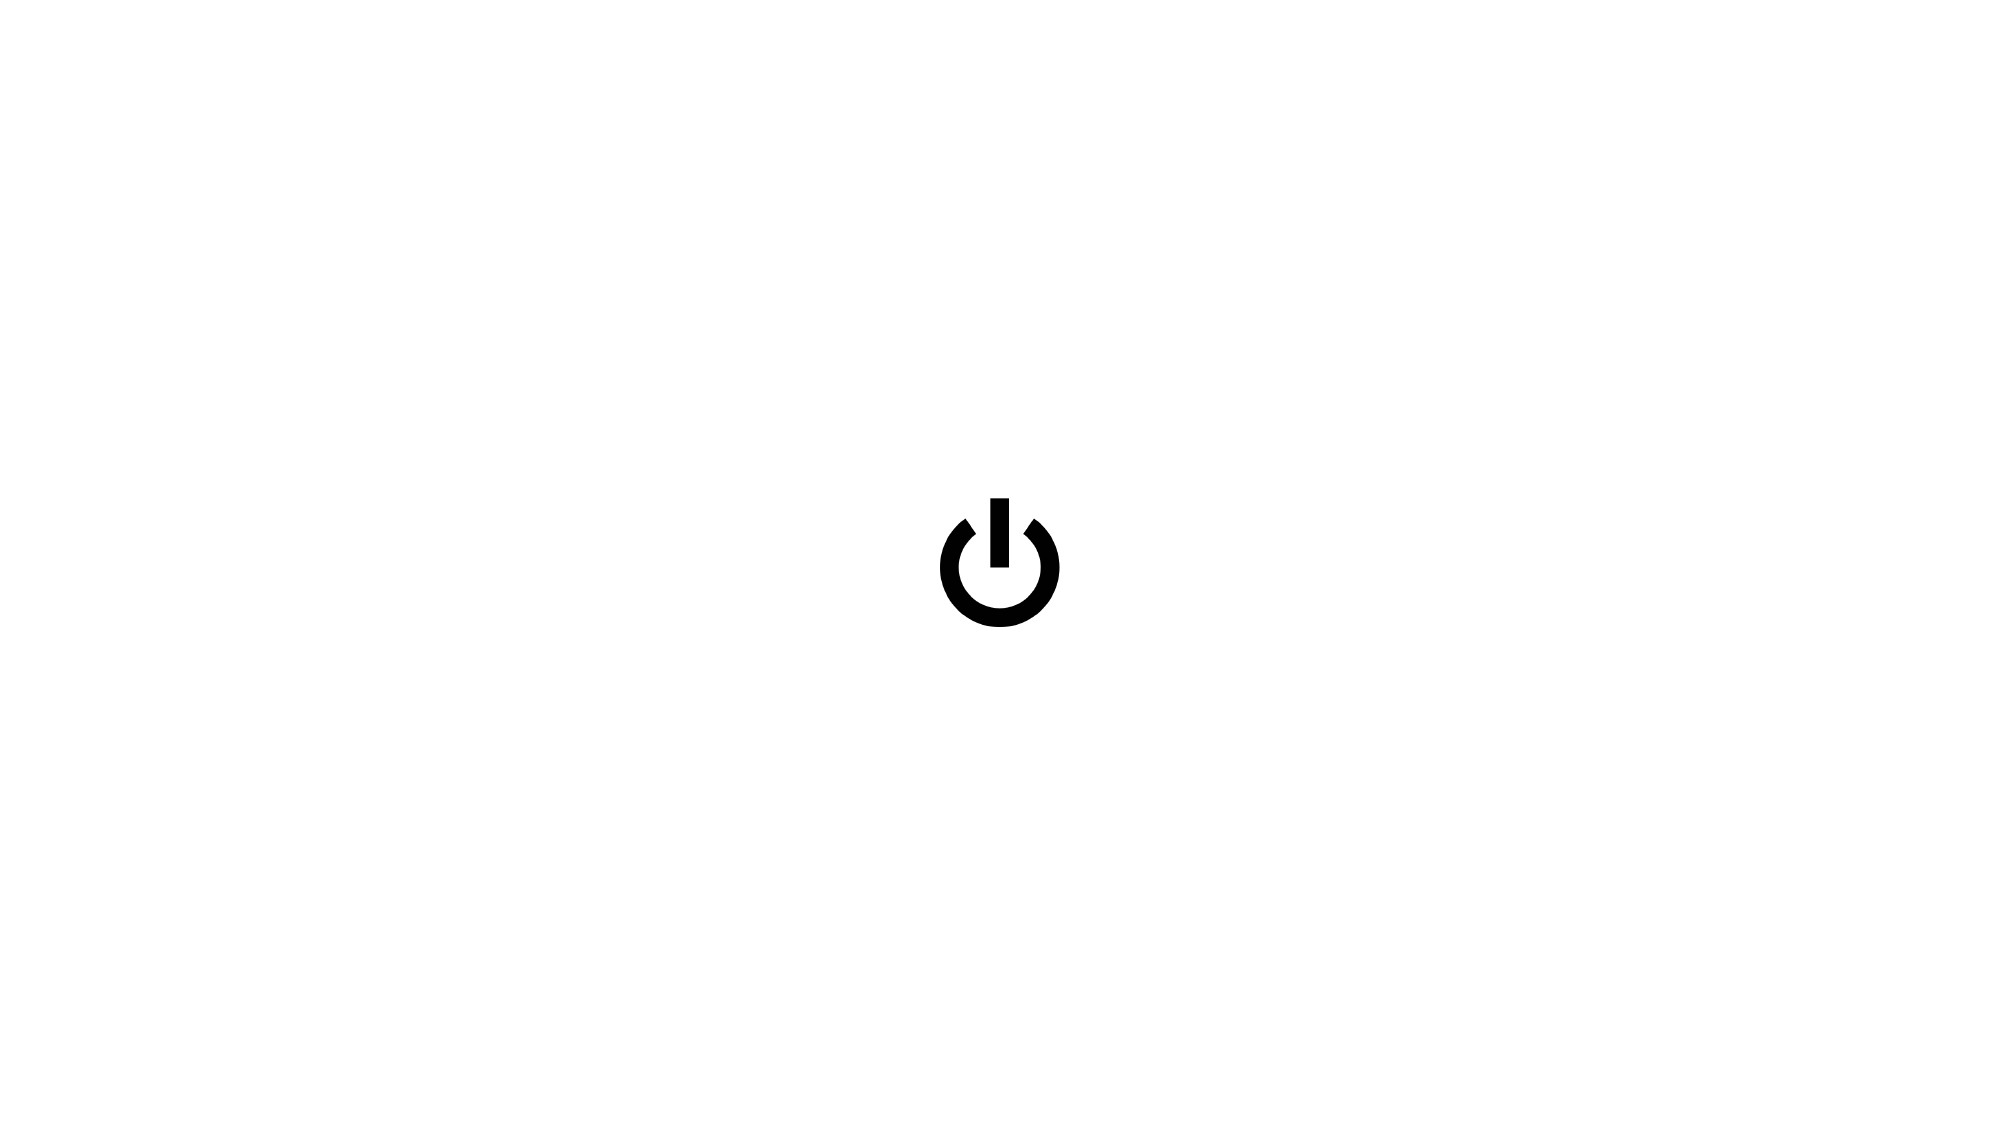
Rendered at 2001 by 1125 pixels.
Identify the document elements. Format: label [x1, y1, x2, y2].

list [924, 487, 1075, 638]
